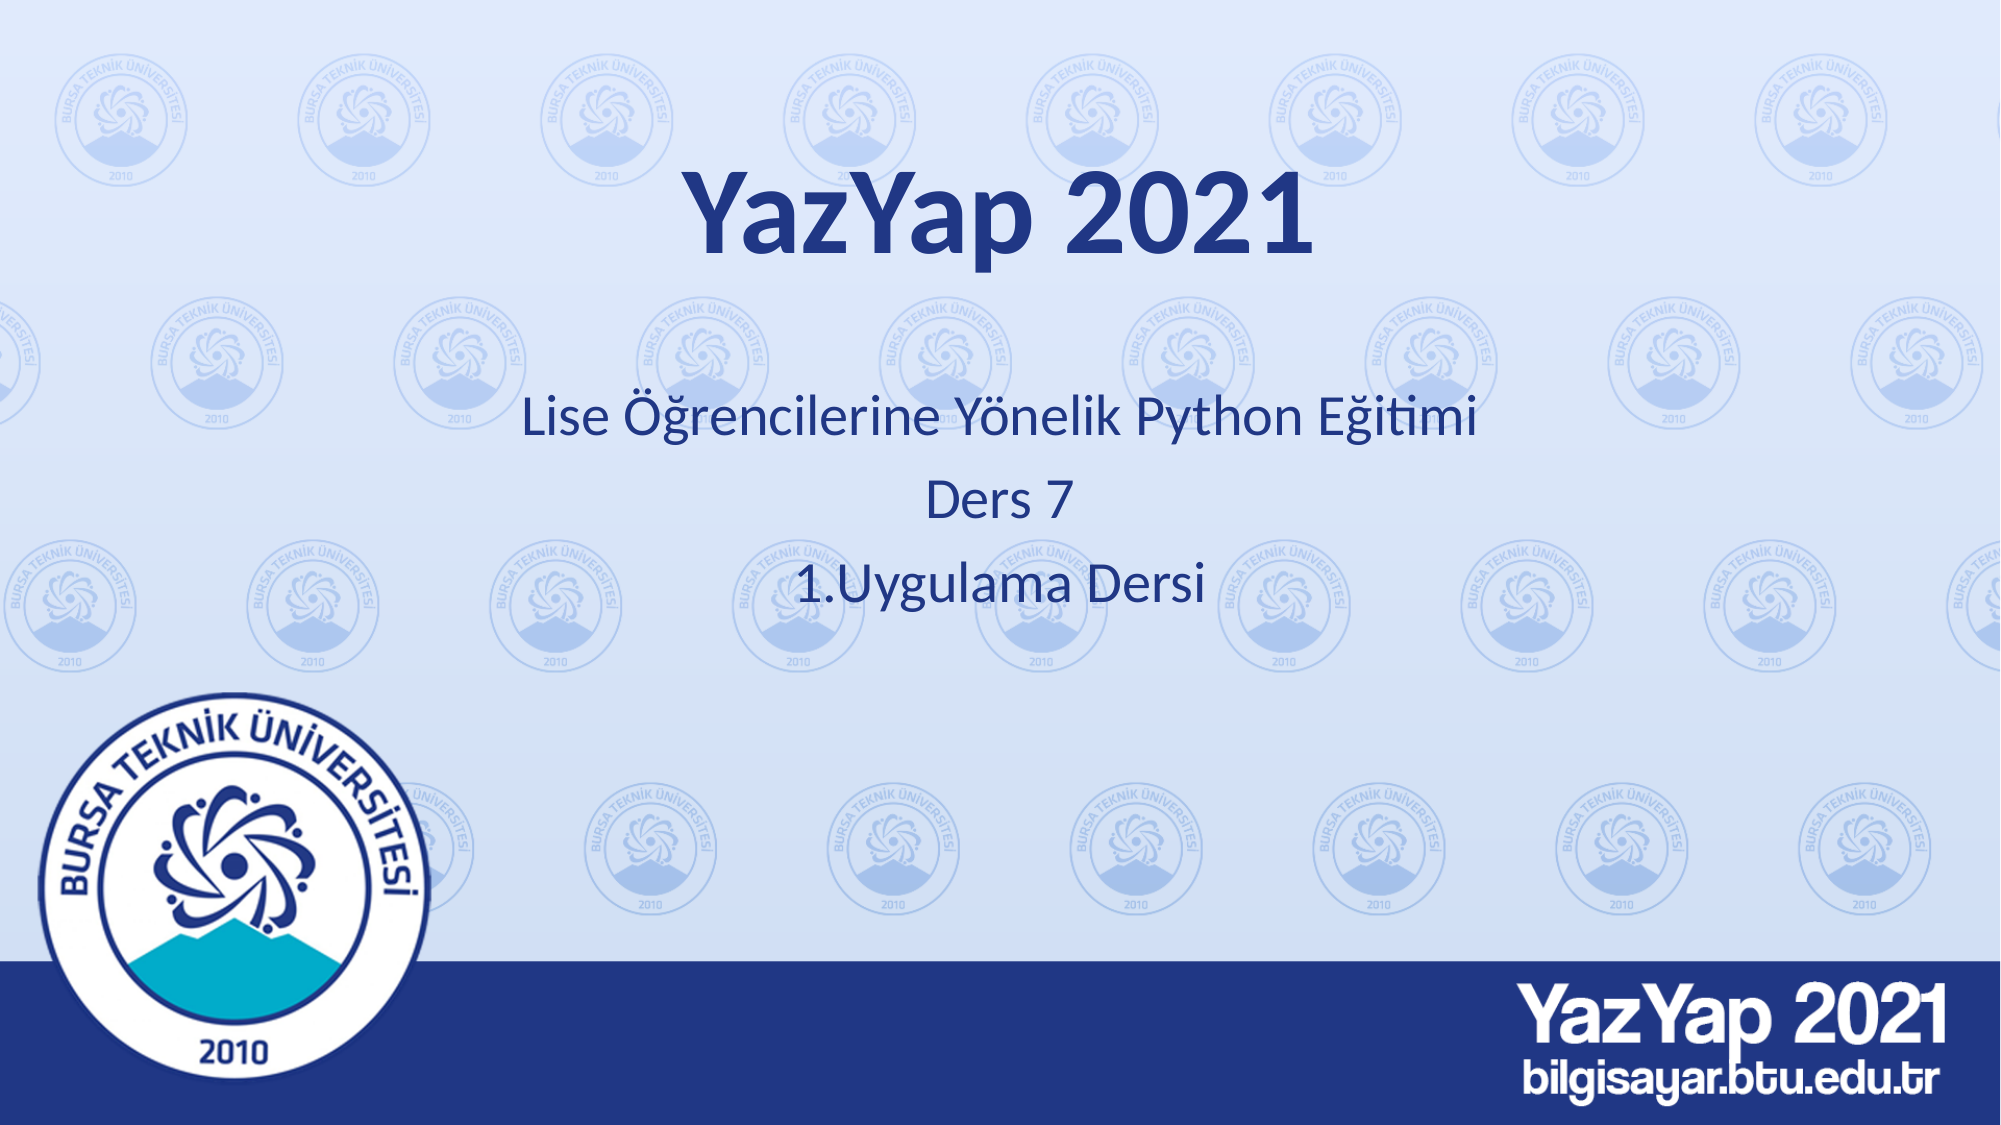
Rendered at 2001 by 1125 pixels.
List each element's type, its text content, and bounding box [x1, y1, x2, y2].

title YazYap 2021 [249, 125, 1750, 289]
subtitle Lise Öğrencilerine Yönelik Python Eğitimi Ders 7 1.Uygulama Dersi [249, 377, 1750, 662]
picture [0, 0, 2001, 1125]
